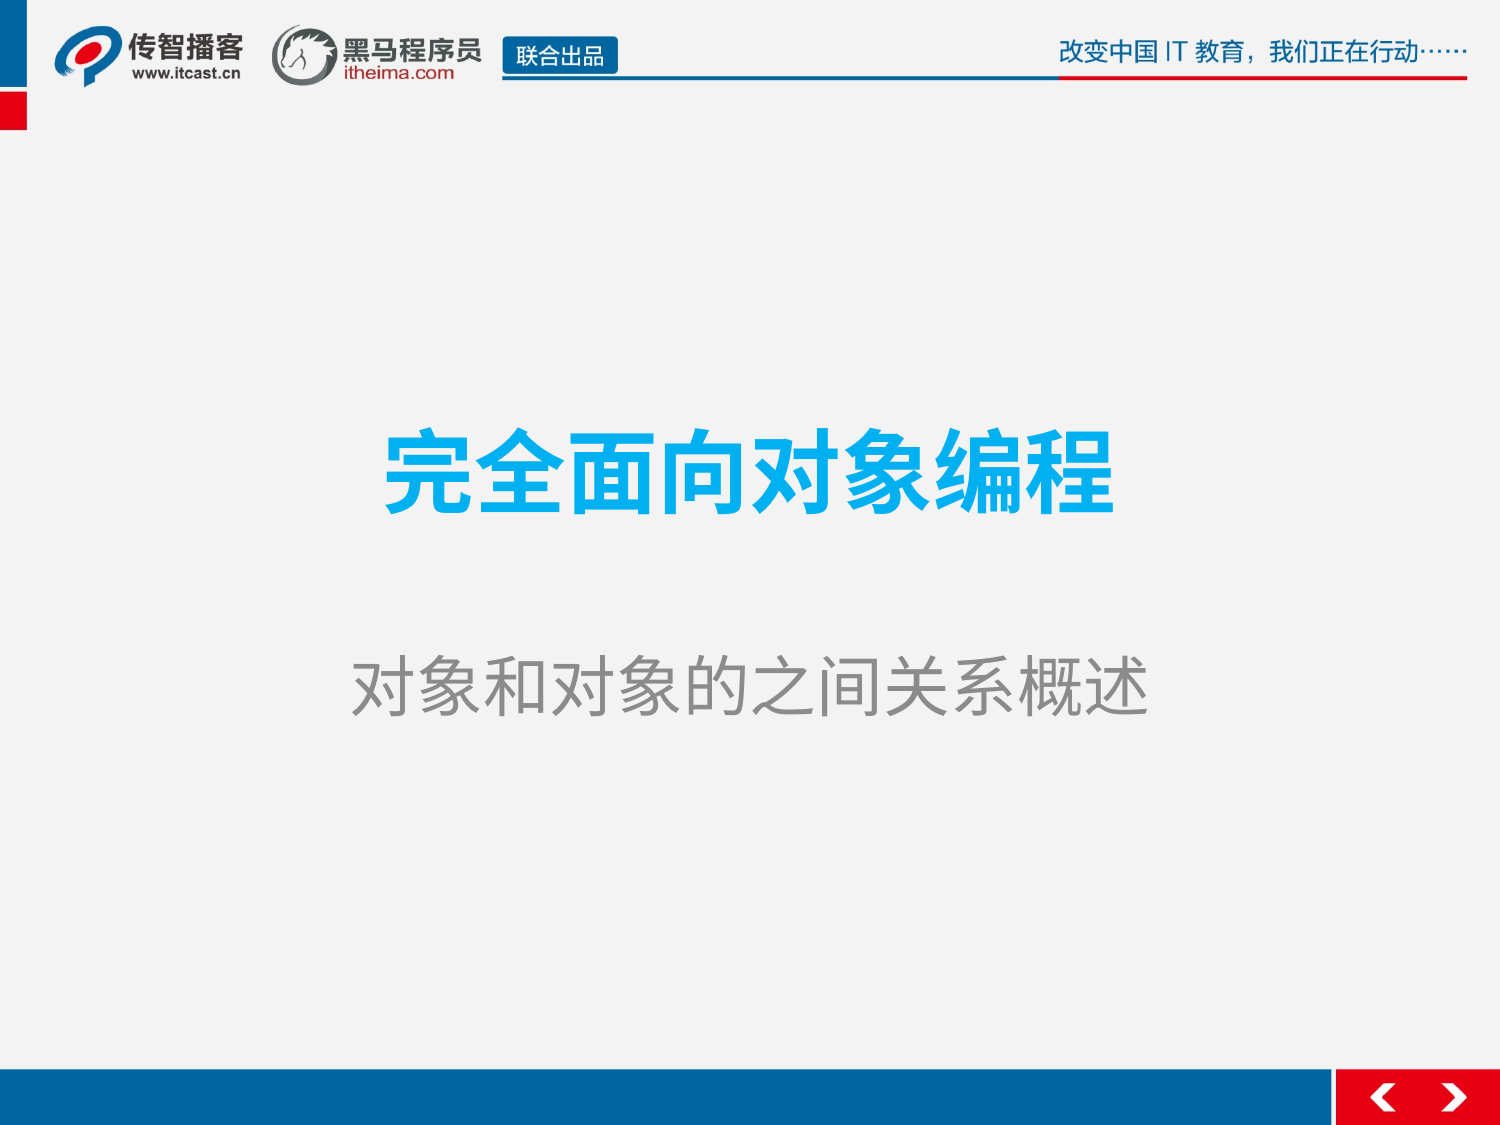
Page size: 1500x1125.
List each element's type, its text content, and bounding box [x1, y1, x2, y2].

subtitle 对象和对象的之间关系概述 [225, 637, 1275, 925]
title 完全面向对象编程 [112, 349, 1388, 591]
picture [0, 0, 1500, 1125]
